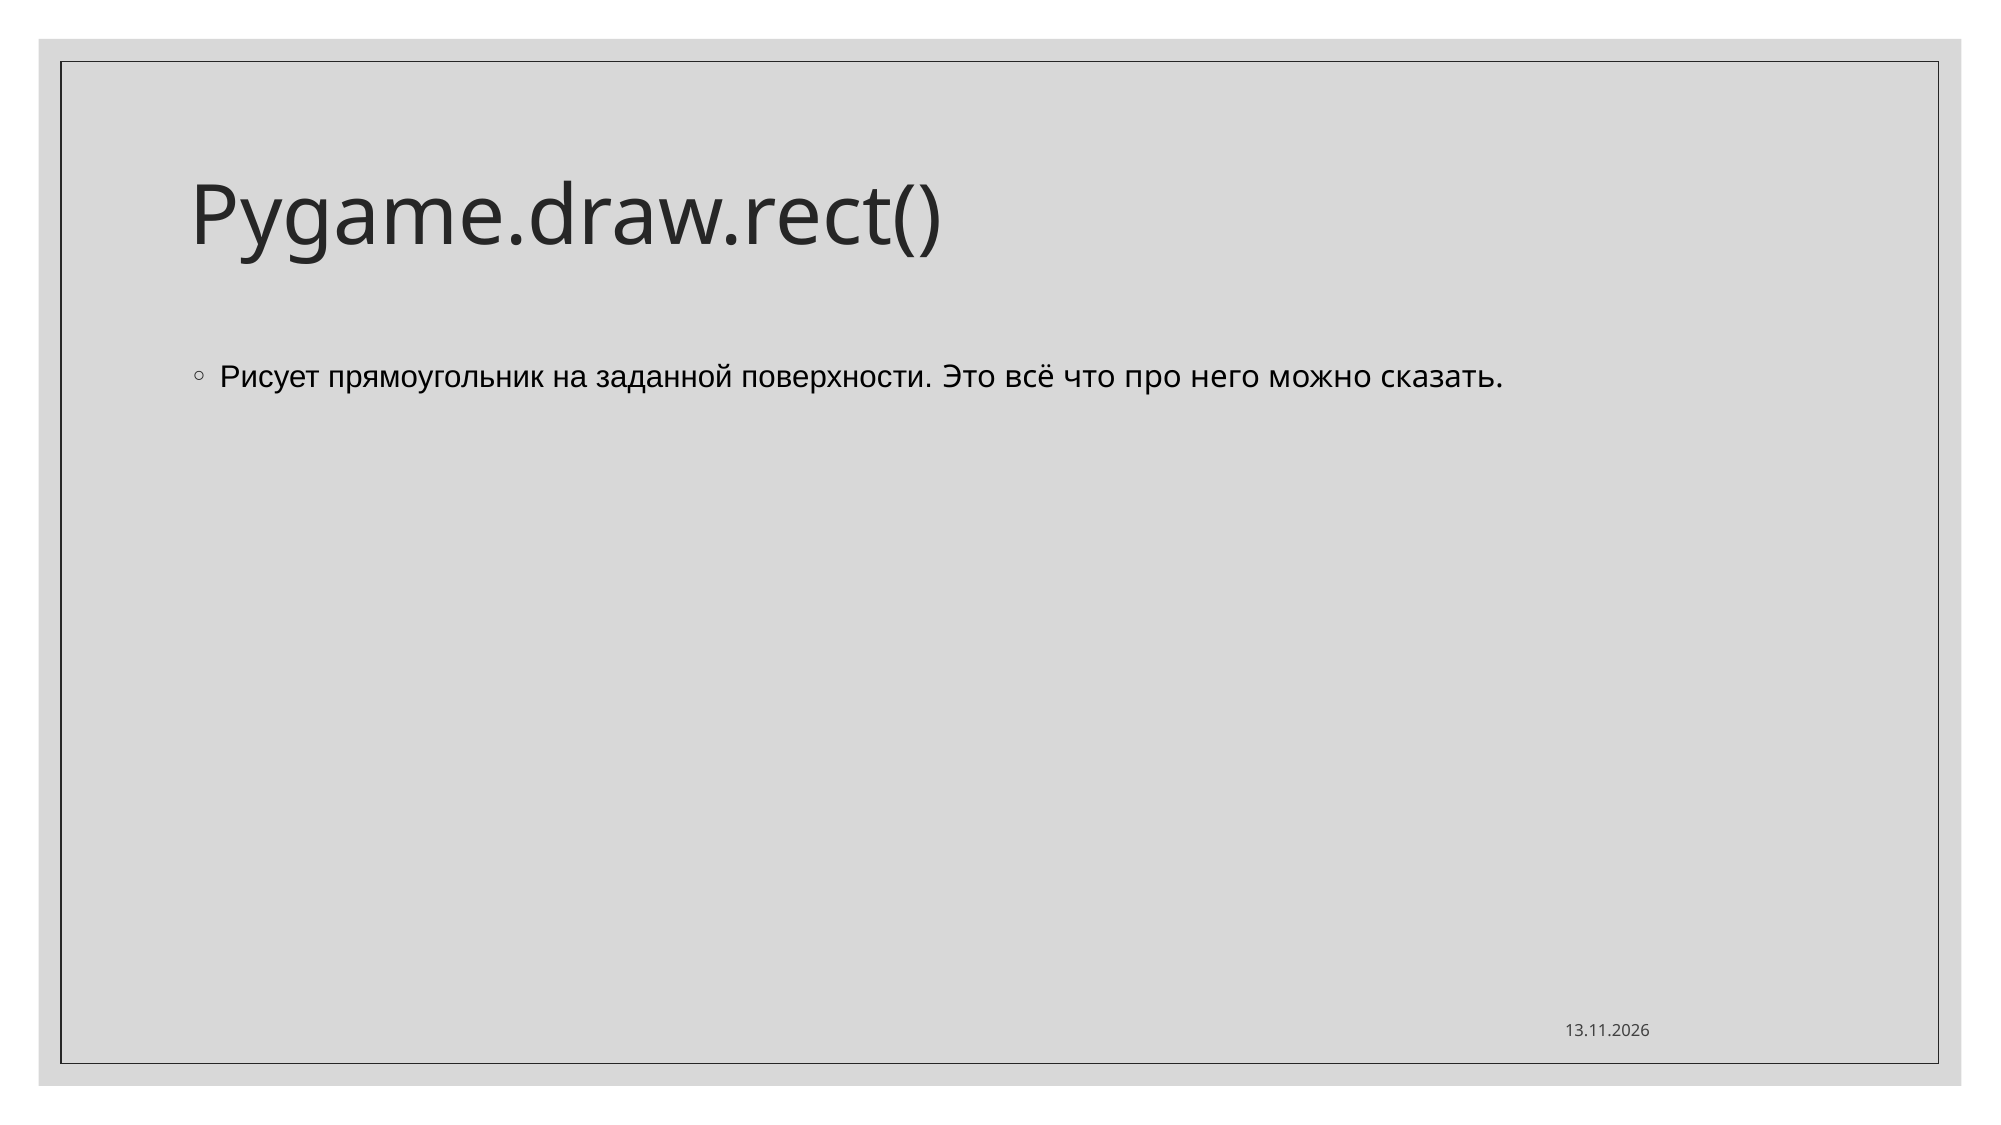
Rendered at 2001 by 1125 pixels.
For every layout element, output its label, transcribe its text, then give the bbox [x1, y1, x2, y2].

list Рисует прямоугольник на заданной поверхности. Это всё что про него можно сказать. [174, 345, 1825, 977]
title Pygame.draw.rect() [174, 105, 1825, 331]
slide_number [1190, 990, 1665, 1050]
